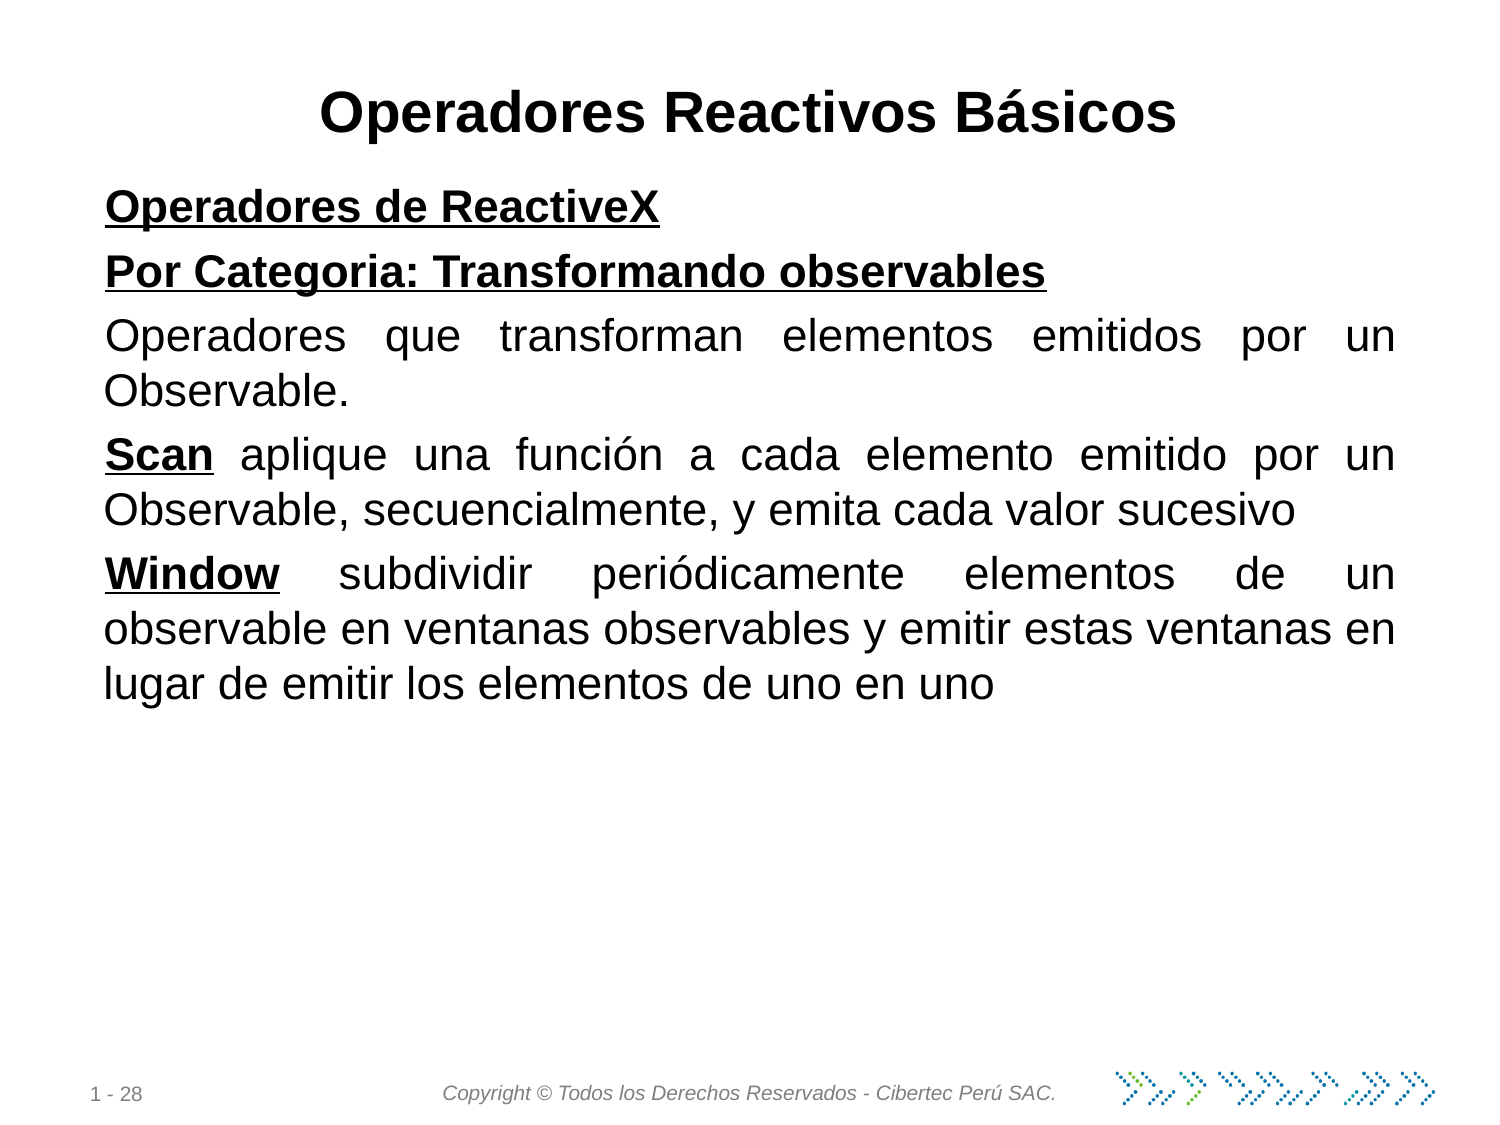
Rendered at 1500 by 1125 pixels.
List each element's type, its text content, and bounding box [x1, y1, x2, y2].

list Operadores de ReactiveX Por Categoria: Transformando observables Operadores que transforman elementos emitidos por un Observable. Scan aplique una función a cada elemento emitido por un Observable, secuencialmente, y emita cada valor sucesivo Window subdividir periódicamente elementos de un observable en ventanas observables y emitir estas ventanas en lugar de emitir los elementos de uno en uno [100, 175, 1399, 724]
title Operadores Reactivos Básicos [99, 72, 1399, 216]
picture [1107, 1071, 1445, 1108]
